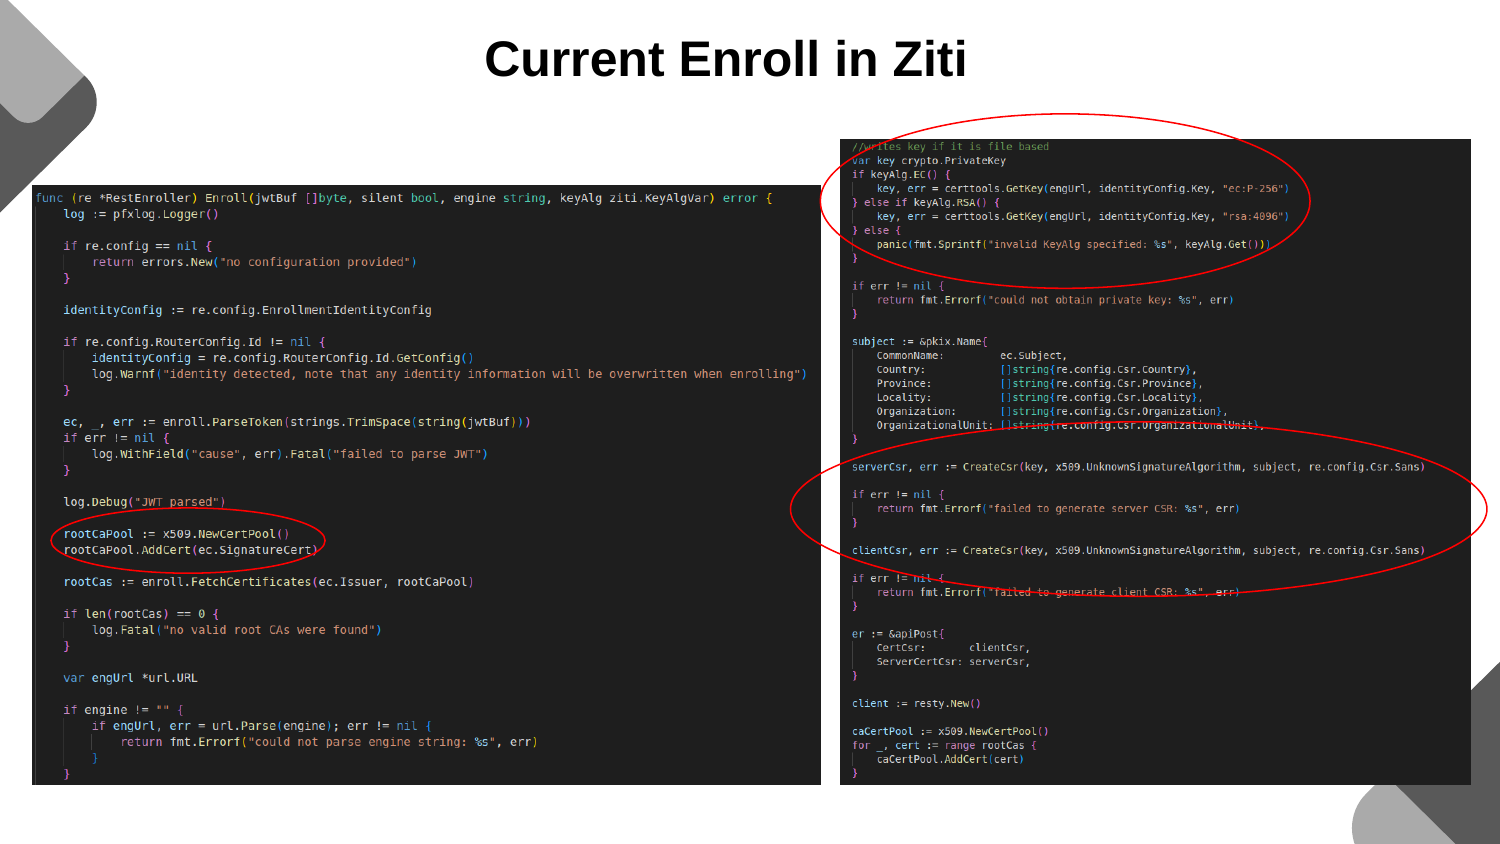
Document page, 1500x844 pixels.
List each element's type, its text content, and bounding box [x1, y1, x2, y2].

picture [840, 139, 1471, 785]
text_box [825, 466, 835, 552]
text_box [1474, 485, 1487, 533]
text_box [896, 113, 1235, 138]
text_box [823, 171, 835, 231]
text_box Current Enroll in Ziti [469, 11, 1031, 122]
picture [31, 184, 821, 785]
